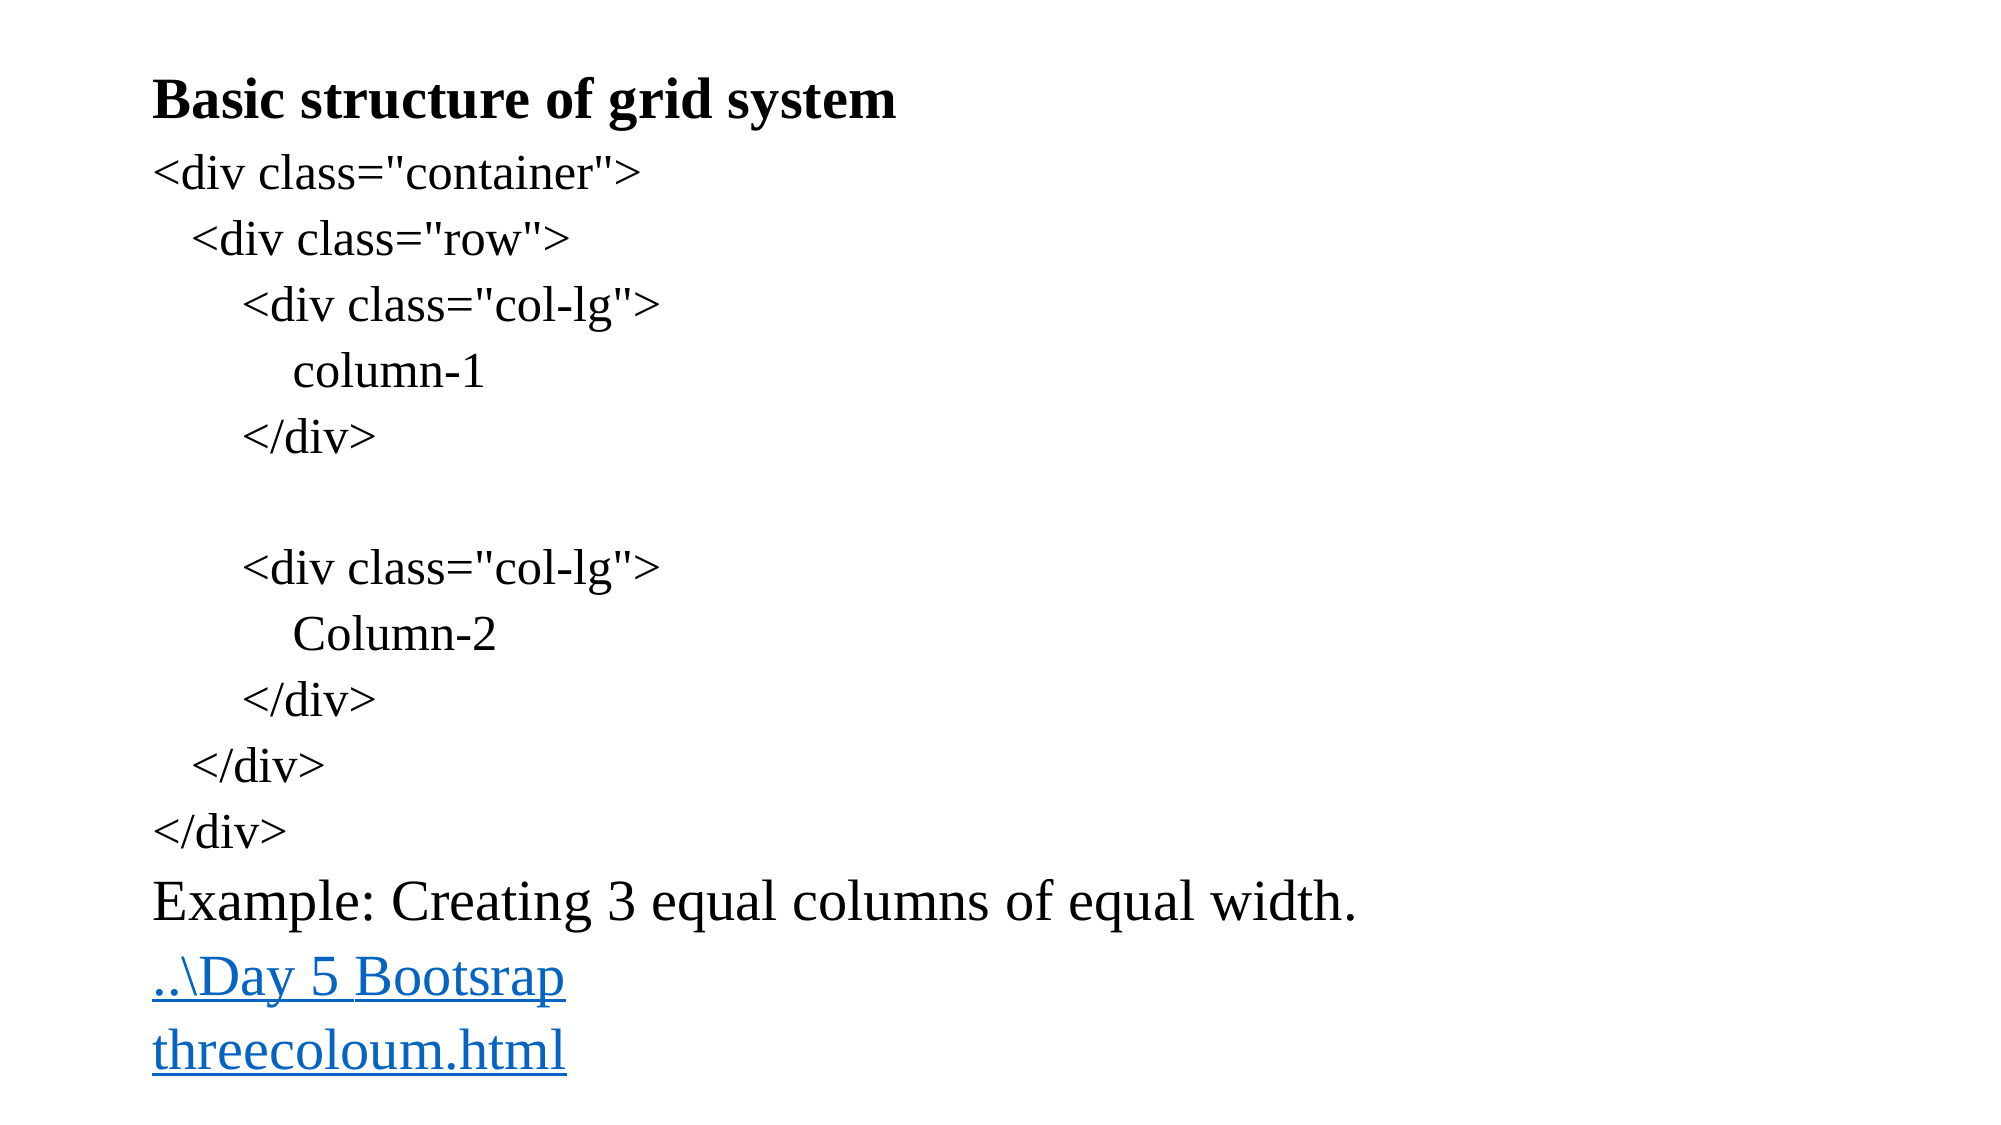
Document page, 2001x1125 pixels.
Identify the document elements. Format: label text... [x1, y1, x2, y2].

title Basic structure of grid system [137, 59, 1863, 138]
list <div class="container"> <div class="row"> <div class="col-lg"> column-1 </div> <div class="col-lg"> Column-2 </div> </div> </div> Example: Creating 3 equal columns of equal width. ..\Day 5 Bootsrap threecoloum.html [137, 138, 1863, 1094]
